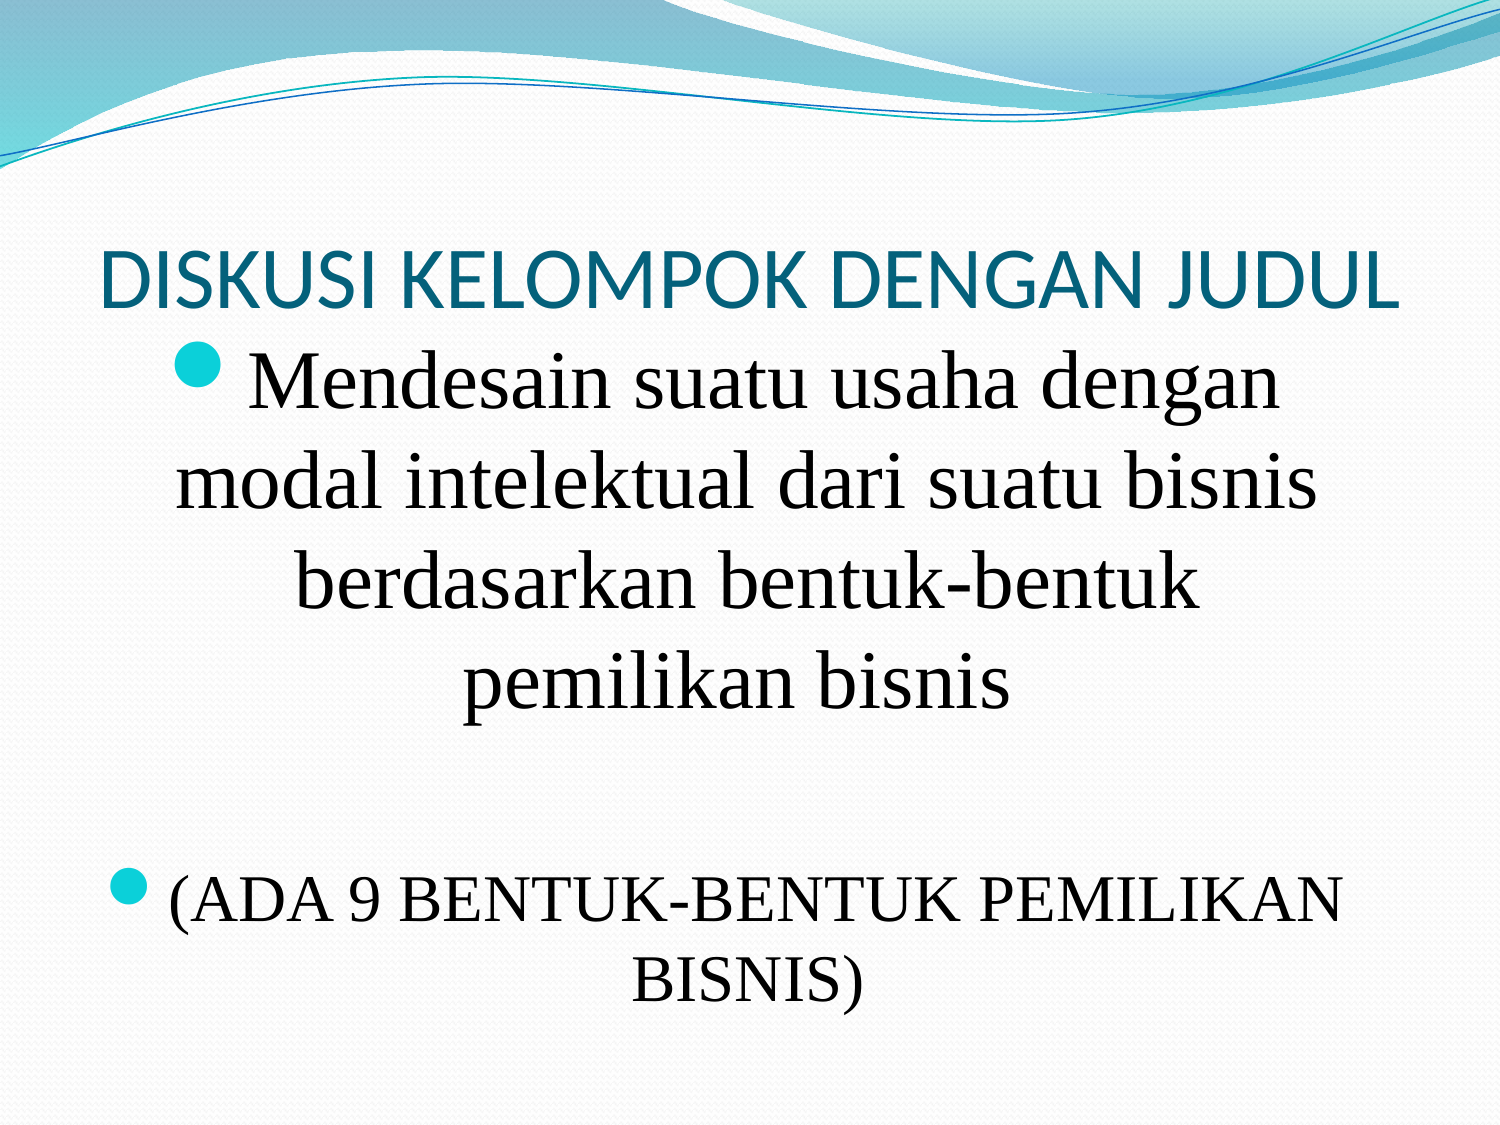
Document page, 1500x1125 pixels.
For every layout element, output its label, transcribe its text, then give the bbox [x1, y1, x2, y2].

list Mendesain suatu usaha dengan modal intelektual dari suatu bisnis berdasarkan bentuk-bentuk pemilikan bisnis (ADA 9 BENTUK-BENTUK PEMILIKAN BISNIS) [75, 317, 1376, 1038]
title DISKUSI KELOMPOK DENGAN JUDUL [75, 115, 1425, 327]
